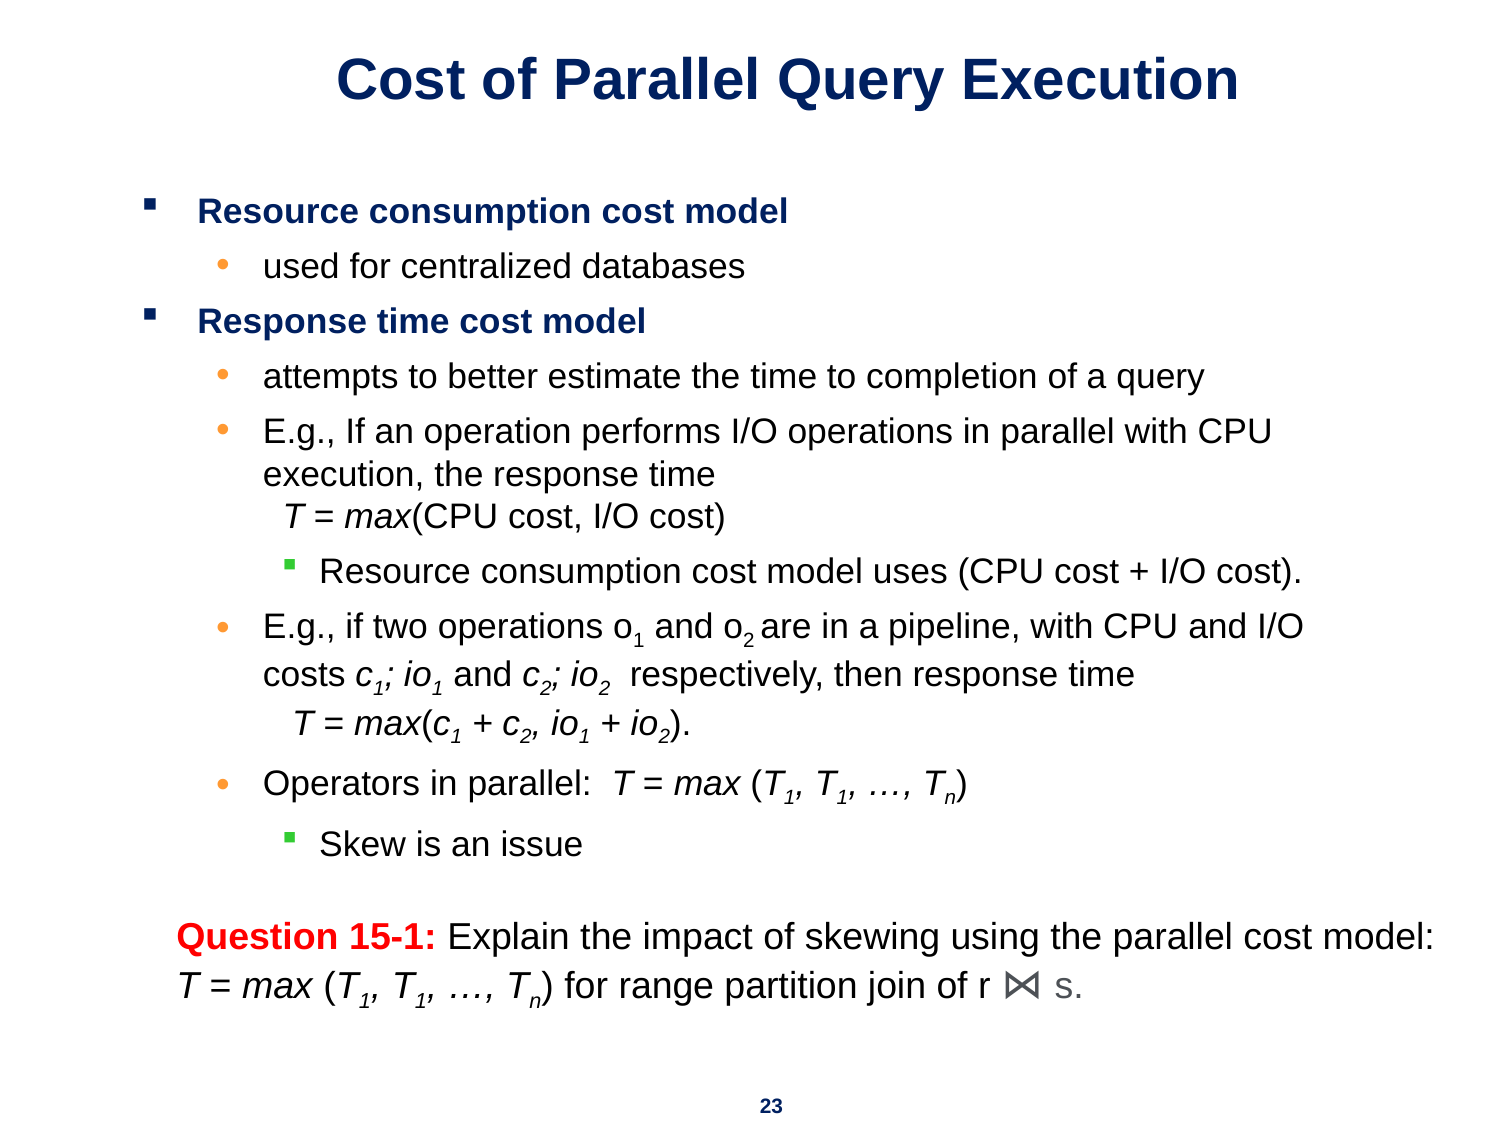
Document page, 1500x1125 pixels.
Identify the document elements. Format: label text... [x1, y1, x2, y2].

list Resource consumption cost model used for centralized databases Response time cost model attempts to better estimate the time to completion of a query E.g., If an operation performs I/O operations in parallel with CPU execution, the response time T = max(CPU cost, I/O cost) Resource consumption cost model uses (CPU cost + I/O cost). E.g., if two operations o1 and o2 are in a pipeline, with CPU and I/O costs c1; io1 and c2; io2 respectively, then response time T = max(c1 + c2, io1 + io2). Operators in parallel: T = max (T1, T1, …, Tn) Skew is an issue [126, 180, 1360, 1062]
title Cost of Parallel Query Execution [125, 18, 1452, 120]
text_box Question 15-1: Explain the impact of skewing using the parallel cost model: T = max (T1, T1, …, Tn) for range partition join of r ⋈ s. [161, 904, 1451, 1060]
